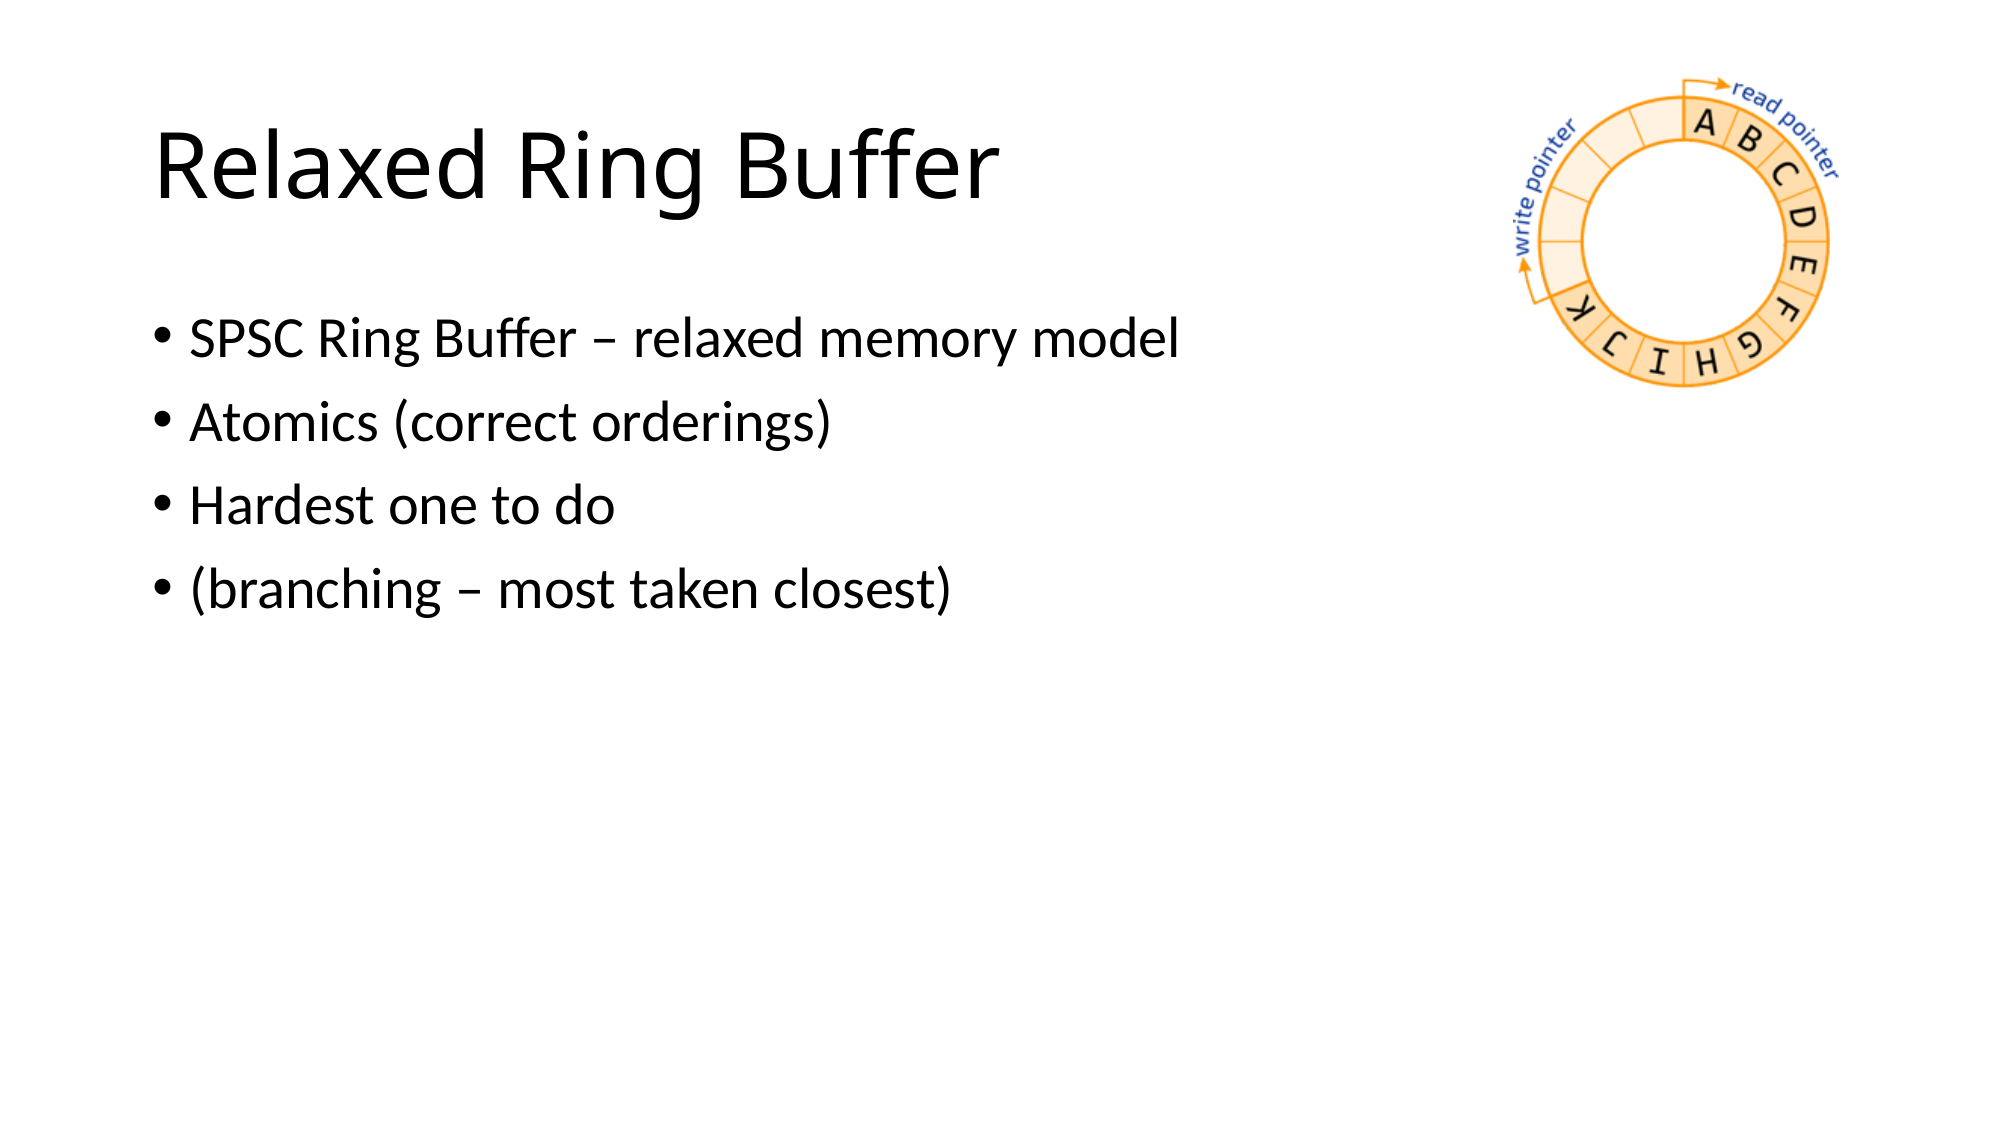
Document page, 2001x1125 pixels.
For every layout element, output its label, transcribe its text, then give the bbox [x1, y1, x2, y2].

title Relaxed Ring Buffer [137, 59, 1863, 278]
list SPSC Ring Buffer – relaxed memory model Atomics (correct orderings) Hardest one to do (branching – most taken closest) [137, 299, 1863, 1014]
picture [1513, 77, 1839, 389]
